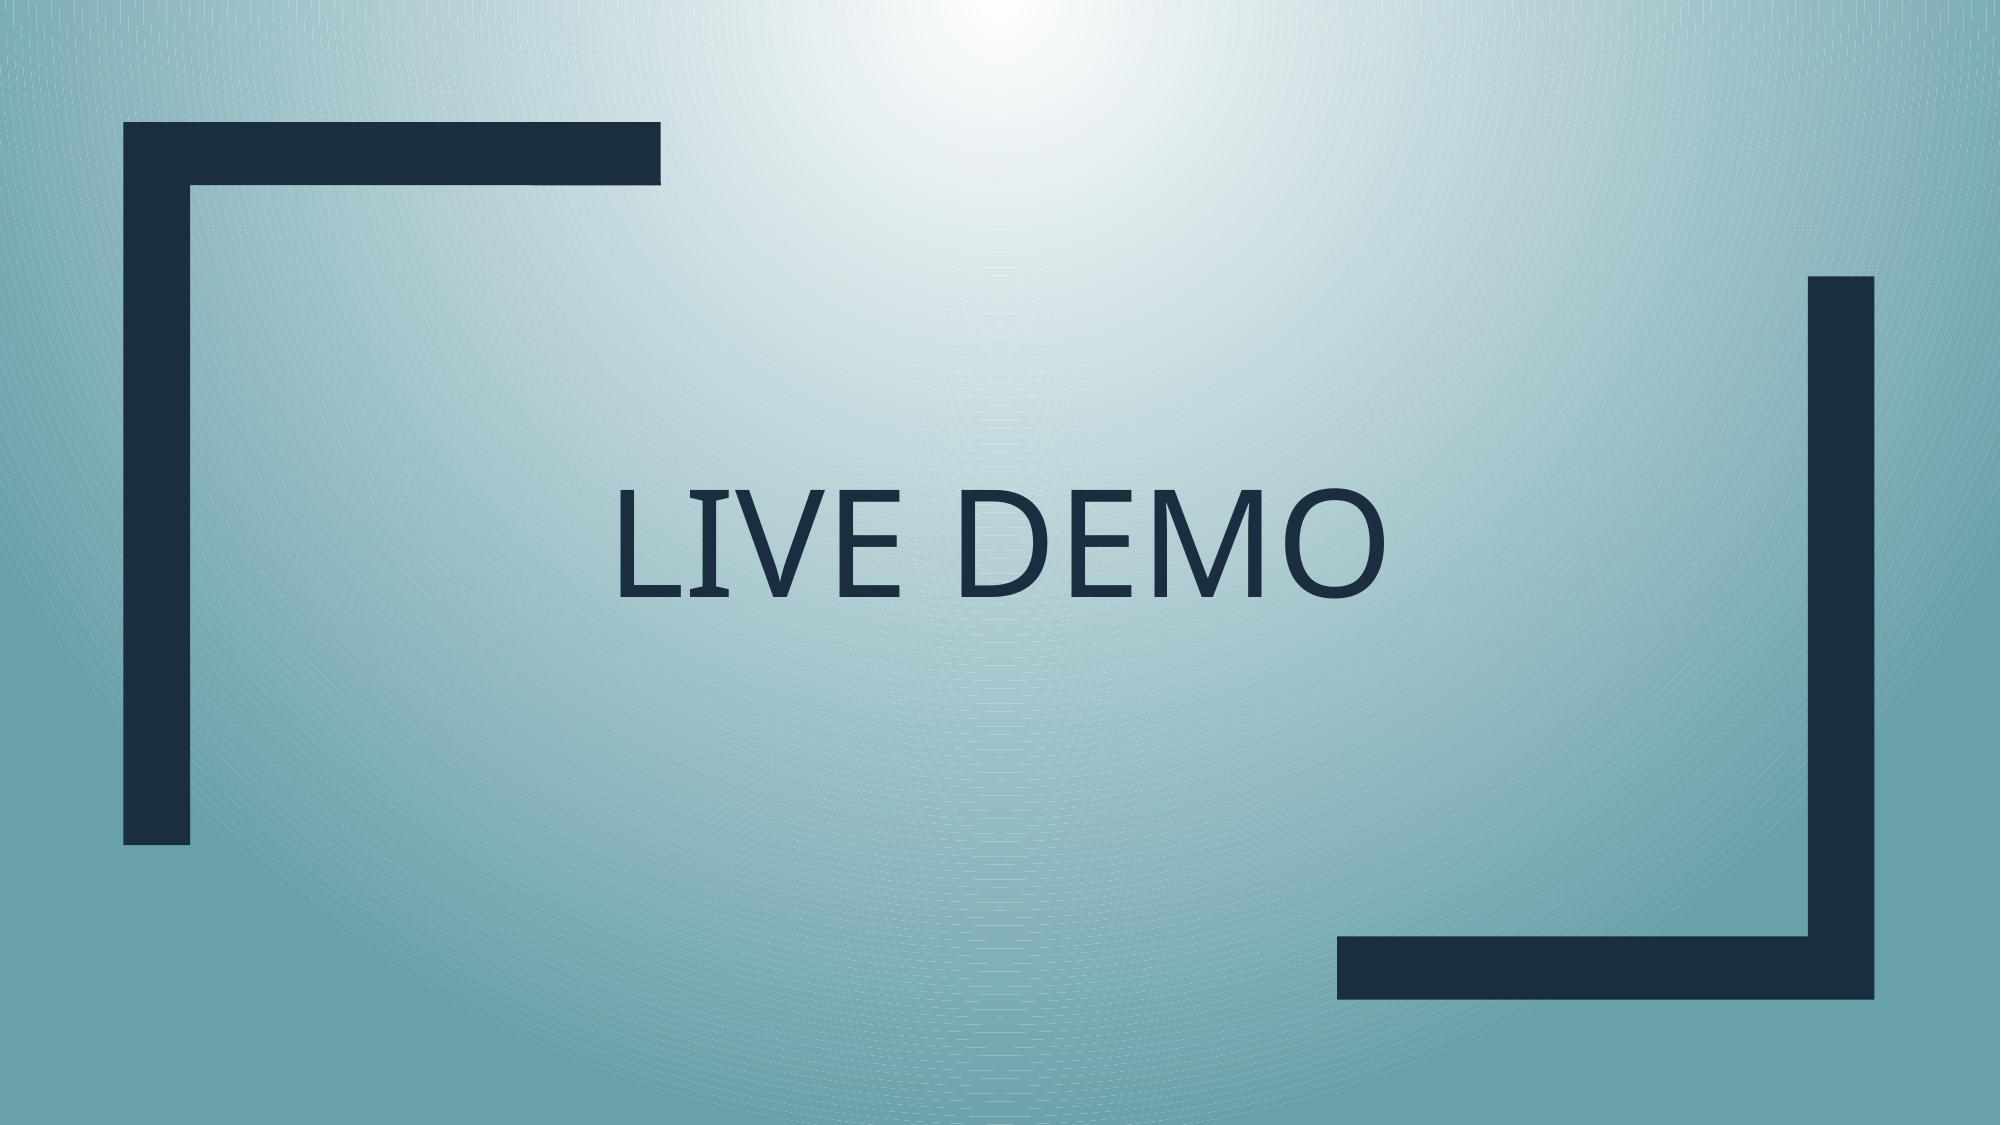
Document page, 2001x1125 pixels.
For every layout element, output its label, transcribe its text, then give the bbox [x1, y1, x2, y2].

title LIVE DEMO [314, 293, 1686, 638]
